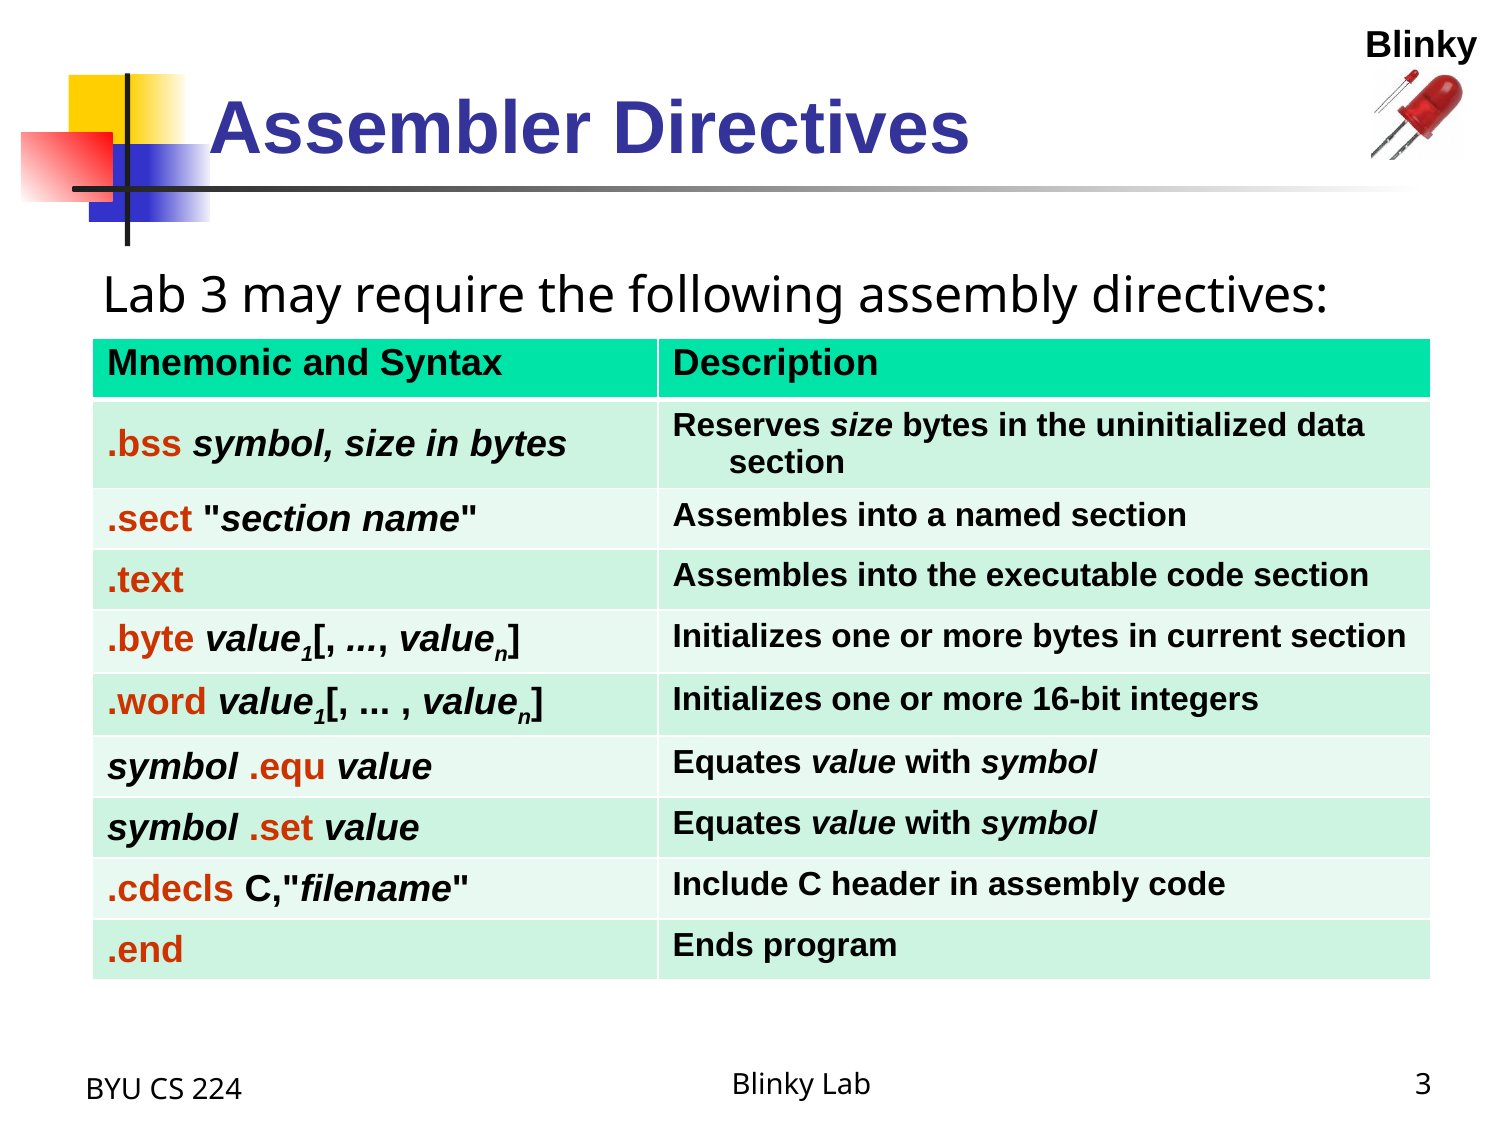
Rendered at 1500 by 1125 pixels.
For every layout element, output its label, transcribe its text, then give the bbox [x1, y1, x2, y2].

table_cell .text [93, 550, 657, 609]
table_cell Reserves size bytes in the uninitialized data section [659, 402, 1430, 488]
table_cell Ends program [659, 920, 1430, 979]
table_cell .cdecls C,"filename" [93, 859, 657, 918]
table_header Mnemonic and Syntax [93, 339, 657, 397]
table_cell .bss symbol, size in bytes [93, 402, 657, 488]
title Assembler Directives [193, 34, 1472, 177]
table_cell .sect "section name" [93, 489, 657, 548]
text_box Blinky [888, 12, 1493, 73]
table_cell .byte value1[, ..., valuen] [93, 611, 657, 672]
picture [1371, 67, 1464, 160]
table_cell .word value1[, ... , valuen] [93, 674, 657, 735]
table_header Description [659, 339, 1430, 397]
table_cell symbol .set value [93, 798, 657, 857]
table_cell Assembles into the executable code section [659, 550, 1430, 609]
table_cell Equates value with symbol [659, 737, 1430, 796]
table_cell .end [93, 920, 657, 979]
text_box Lab 3 may require the following assembly directives: [87, 254, 1411, 330]
slide_number 3 [1134, 1037, 1447, 1113]
table_cell Equates value with symbol [659, 798, 1430, 857]
table_cell Assembles into a named section [659, 489, 1430, 548]
table_cell Initializes one or more bytes in current section [659, 611, 1430, 672]
table_cell Include C header in assembly code [659, 859, 1430, 918]
table_cell symbol .equ value [93, 737, 657, 796]
footer Blinky Lab [416, 1037, 1134, 1113]
slide_number BYU CS 224 [70, 1037, 383, 1113]
table_cell Initializes one or more 16-bit integers [659, 674, 1430, 735]
